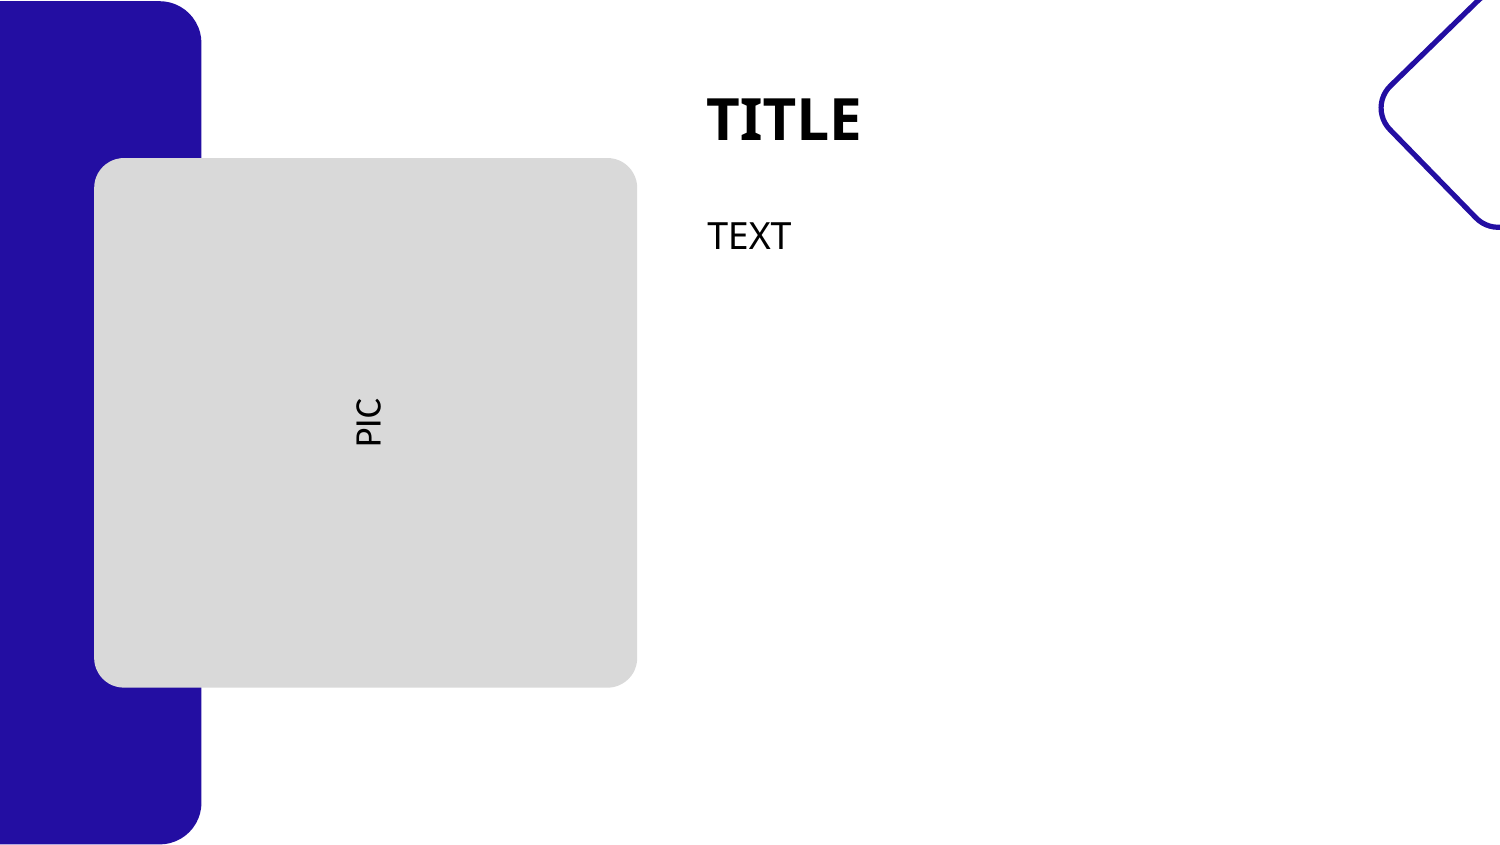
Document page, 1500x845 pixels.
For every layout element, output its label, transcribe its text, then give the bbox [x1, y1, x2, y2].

text_box [1378, 0, 1500, 230]
text_box TEXT [692, 204, 1368, 795]
text_box PIC [92, 155, 640, 690]
text_box TITLE [691, 74, 1366, 215]
text_box [0, 0, 204, 845]
